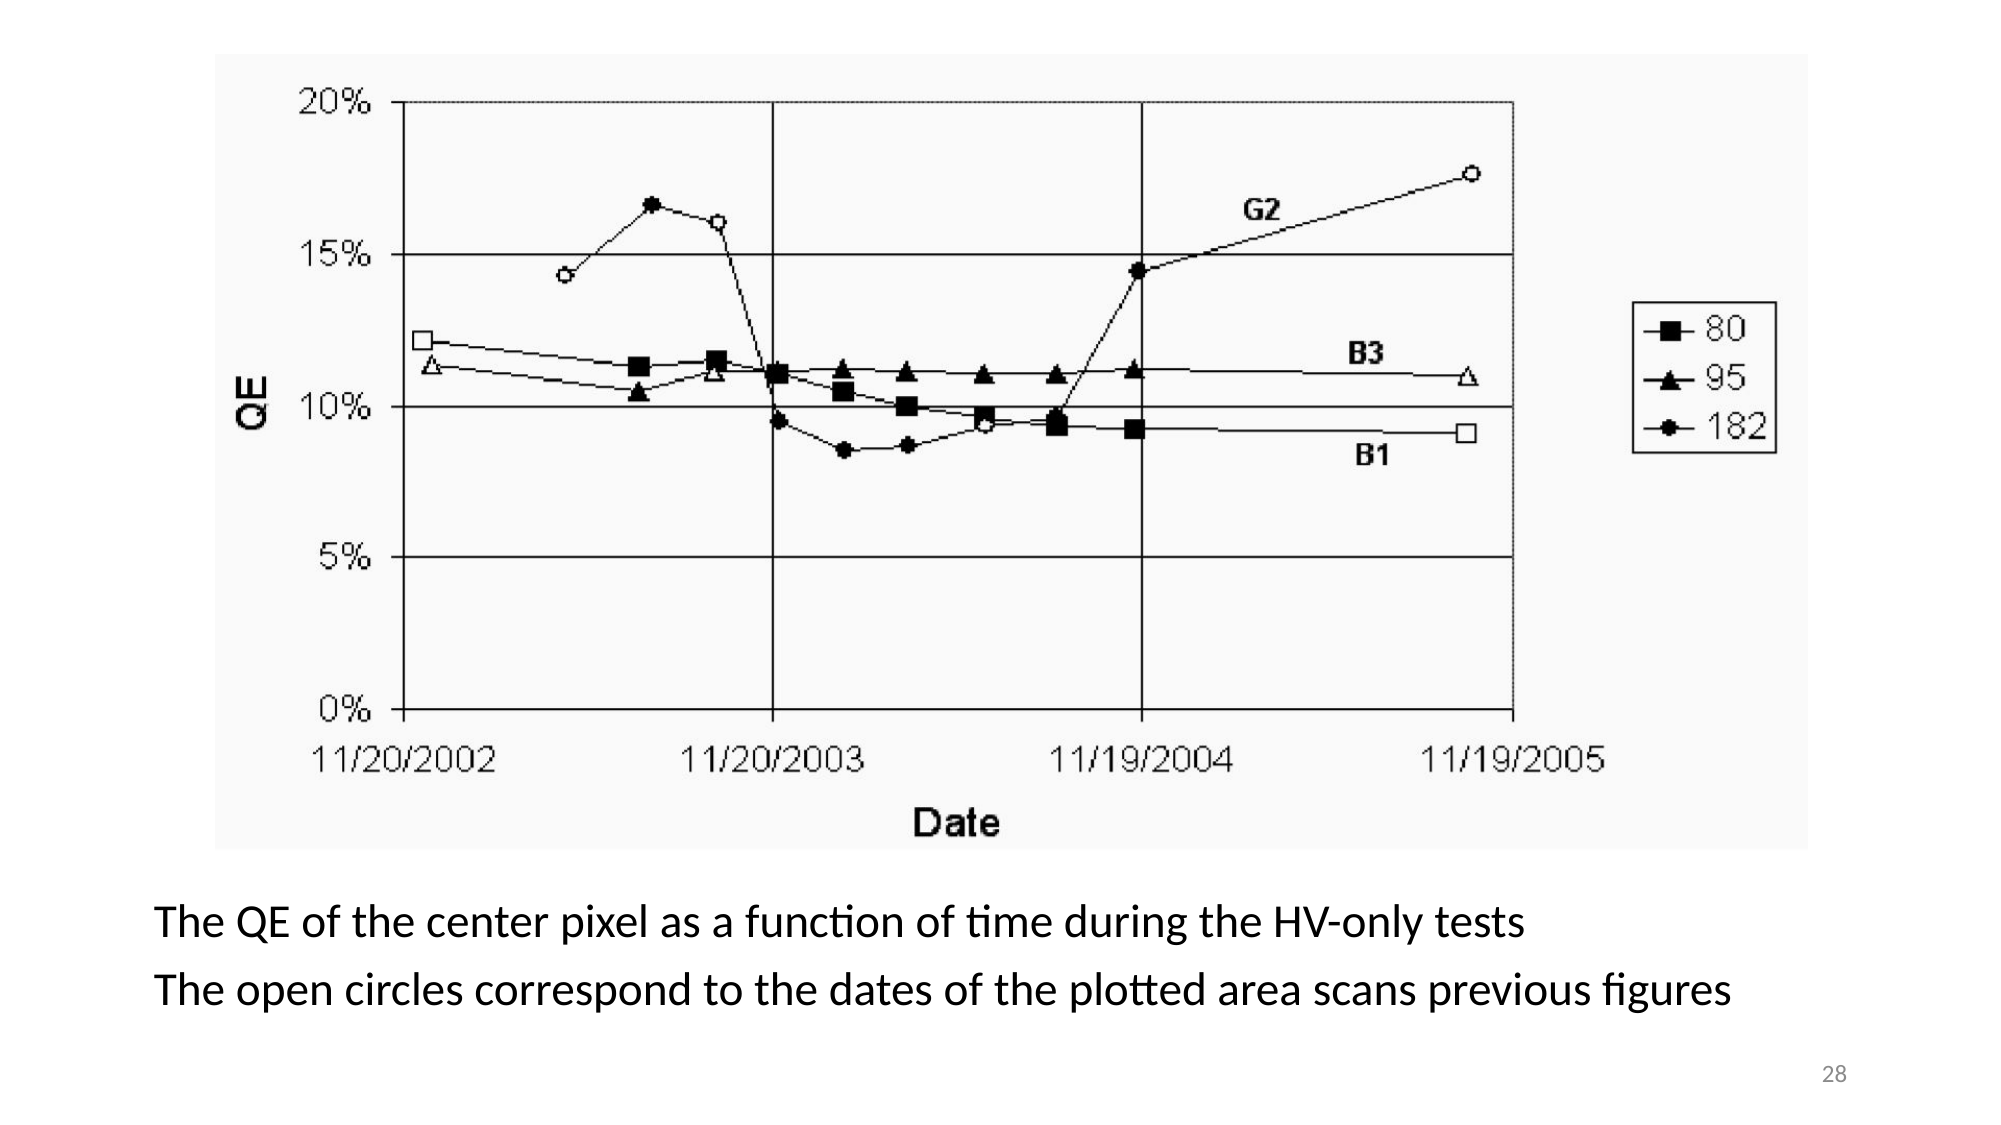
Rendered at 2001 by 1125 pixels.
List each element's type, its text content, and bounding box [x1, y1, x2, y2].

picture [215, 54, 1808, 853]
slide_number 28 [1412, 1042, 1863, 1103]
list The QE of the center pixel as a function of time during the HV-only tests The open circles correspond to the dates of the plotted area scans previous figures [138, 889, 1864, 1025]
